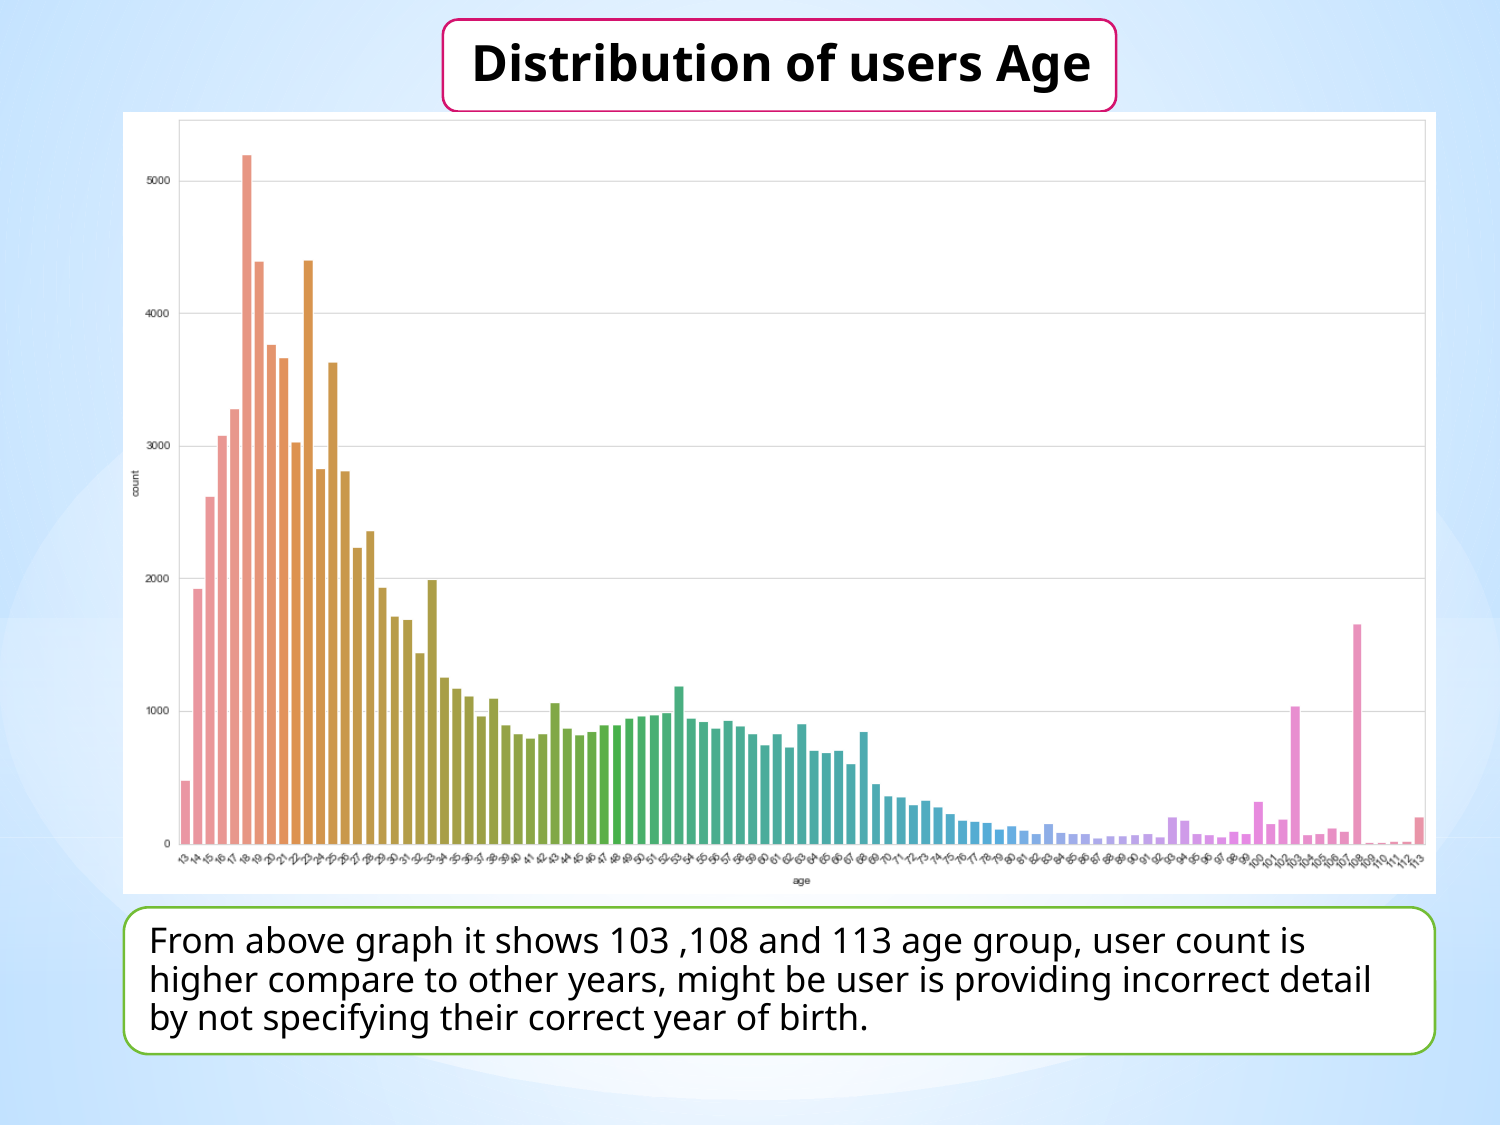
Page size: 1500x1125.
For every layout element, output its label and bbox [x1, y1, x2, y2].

picture [123, 112, 1436, 894]
text_box [123, 904, 1436, 1057]
text_box [245, 18, 1314, 110]
